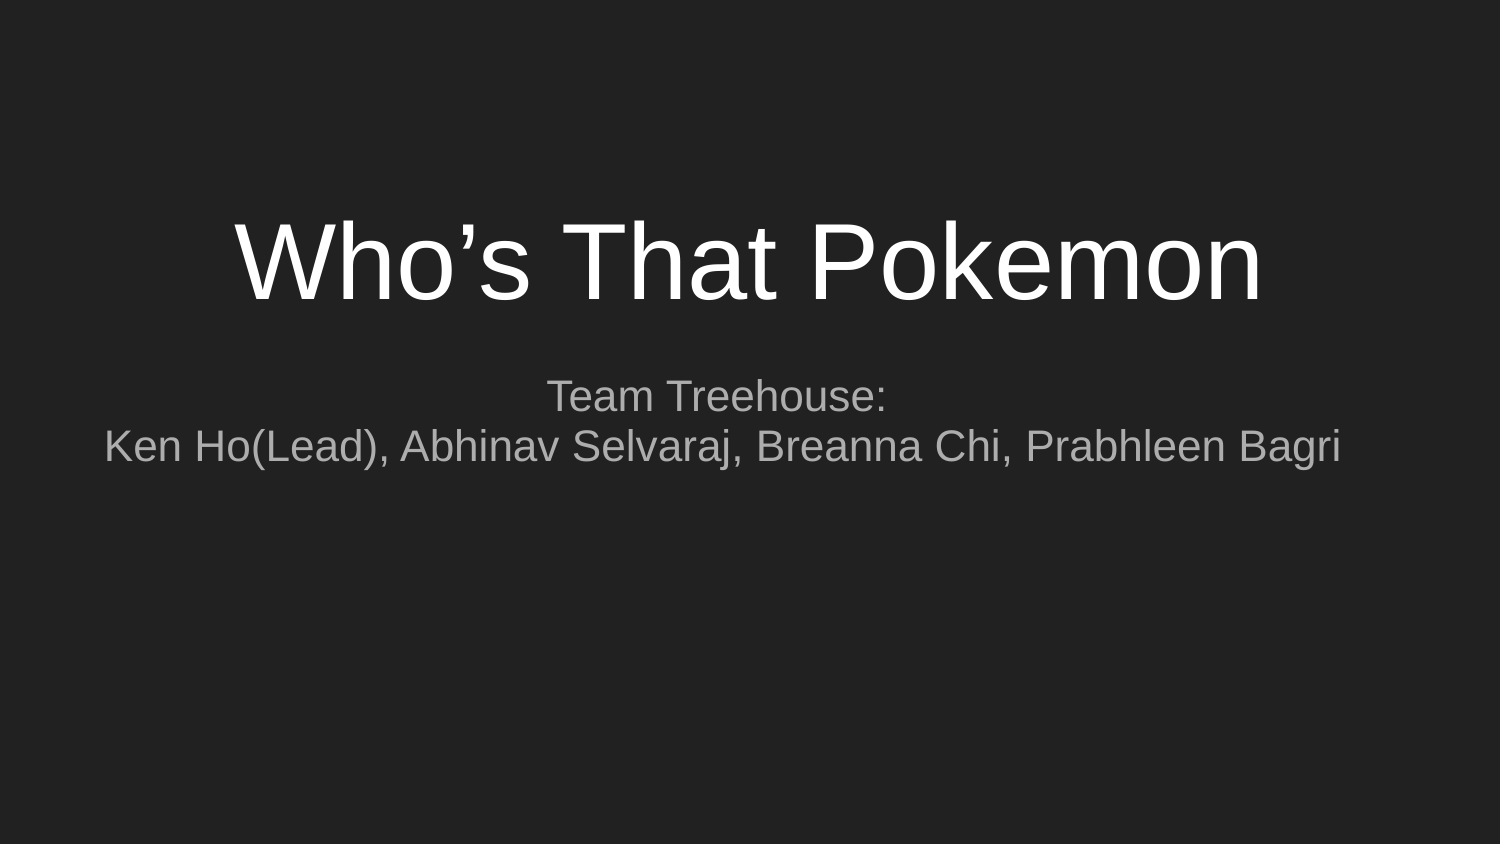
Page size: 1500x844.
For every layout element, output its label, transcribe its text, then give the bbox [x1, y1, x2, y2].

title Who’s That Pokemon [51, 122, 1449, 459]
subtitle Team Treehouse: Ken Ho(Lead), Abhinav Selvaraj, Breanna Chi, Prabhleen Bagri [24, 356, 1422, 487]
